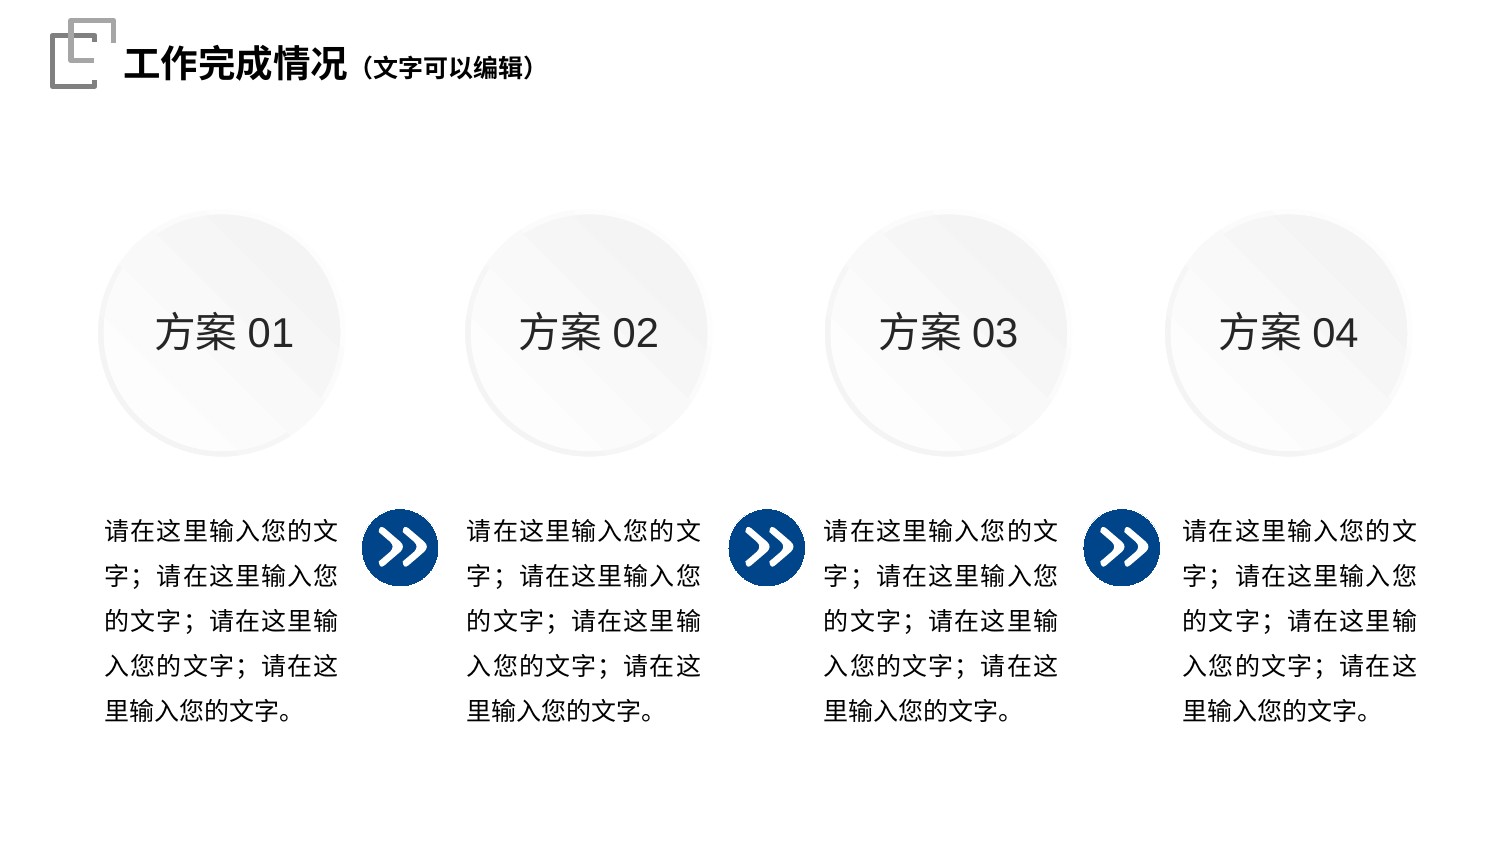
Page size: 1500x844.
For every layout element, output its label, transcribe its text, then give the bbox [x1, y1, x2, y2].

text_box 请在这里输入您的文字；请在这里输入您的文字；请在这里输入您的文字；请在这里输入您的文字。 [1171, 495, 1429, 731]
text_box 请在这里输入您的文字；请在这里输入您的文字；请在这里输入您的文字；请在这里输入您的文字。 [812, 495, 1070, 731]
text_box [98, 208, 346, 457]
text_box 请在这里输入您的文字；请在这里输入您的文字；请在这里输入您的文字；请在这里输入您的文字。 [455, 495, 713, 731]
text_box 工作完成情况（文字可以编辑） [112, 34, 688, 91]
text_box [361, 508, 440, 588]
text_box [1164, 208, 1413, 457]
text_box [465, 208, 713, 457]
text_box 请在这里输入您的文字；请在这里输入您的文字；请在这里输入您的文字；请在这里输入您的文字。 [93, 495, 351, 731]
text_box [727, 508, 806, 588]
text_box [1082, 508, 1161, 588]
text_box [824, 208, 1073, 457]
